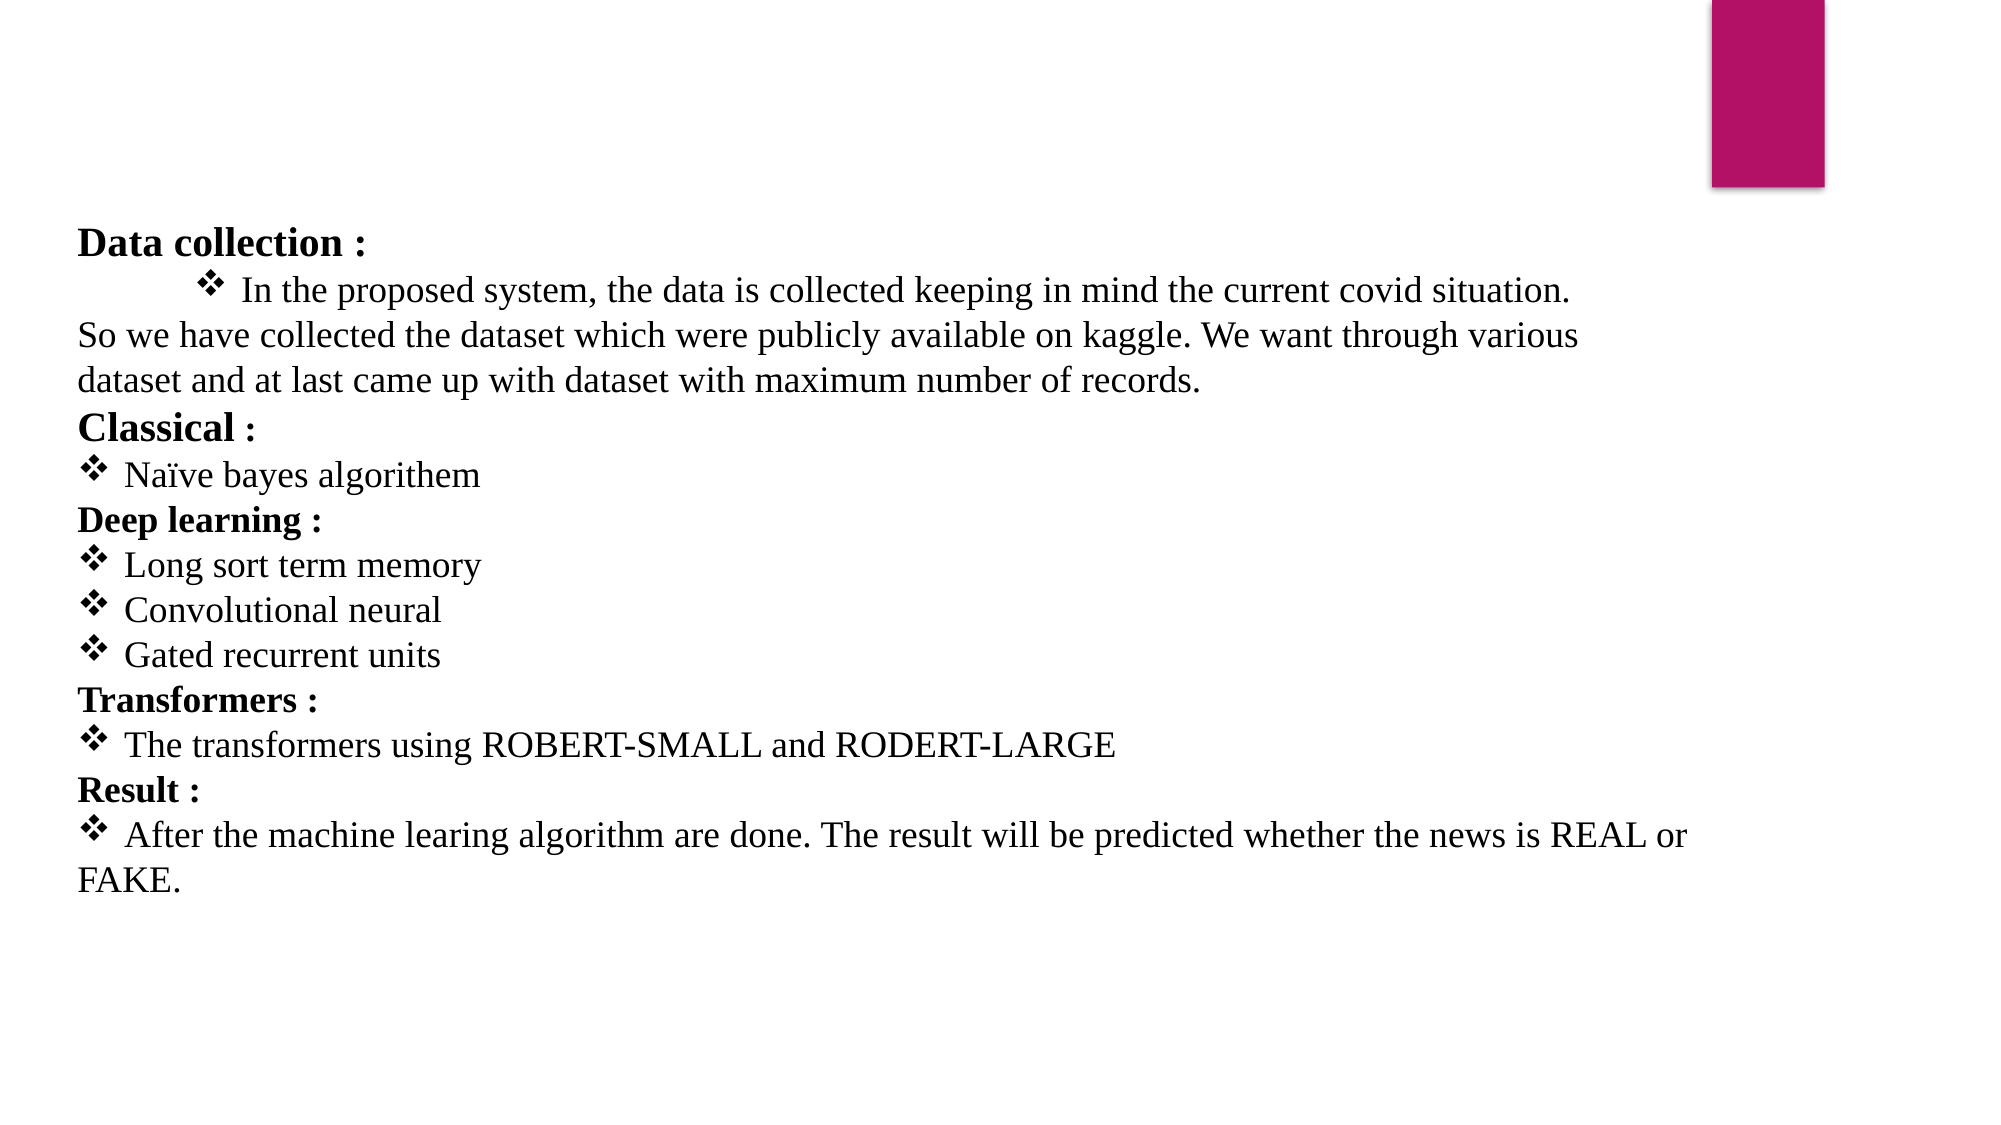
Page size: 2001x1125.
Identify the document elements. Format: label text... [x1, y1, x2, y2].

text_box Data collection : In the proposed system, the data is collected keeping in mind the current covid situation. So we have collected the dataset which were publicly available on kaggle. We want through various dataset and at last came up with dataset with maximum number of records. Classical : Naïve bayes algorithem Deep learning : Long sort term memory Convolutional neural Gated recurrent units Transformers : The transformers using ROBERT-SMALL and RODERT-LARGE Result : After the machine learing algorithm are done. The result will be predicted whether the news is REAL or FAKE. [62, 207, 1705, 1088]
